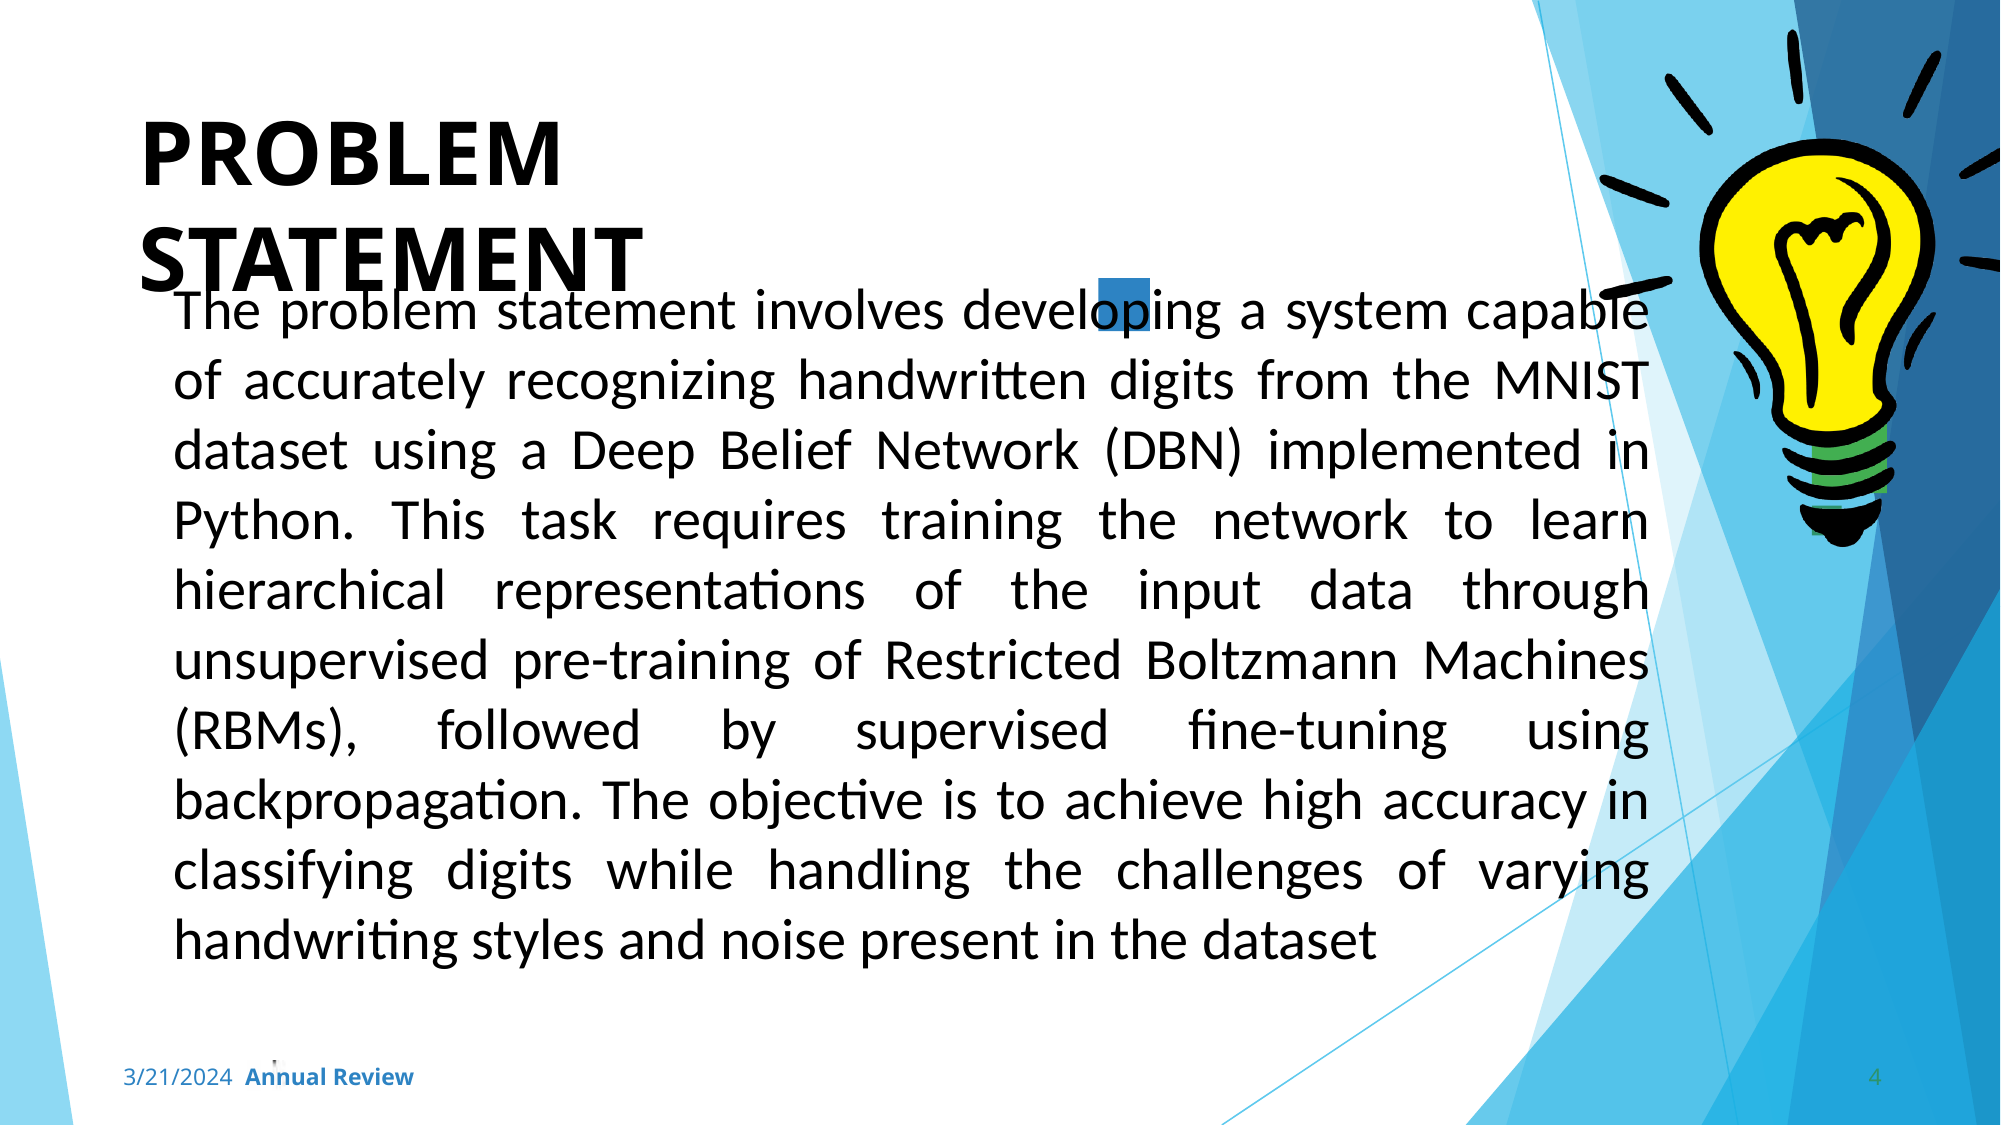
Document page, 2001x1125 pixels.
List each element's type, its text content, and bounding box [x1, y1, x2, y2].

title PROBLEM STATEMENT [136, 94, 1062, 310]
slide_number 4 [1862, 1061, 1888, 1125]
picture [110, 1060, 463, 1094]
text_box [1588, 19, 2000, 555]
text_box The problem statement involves developing a system capable of accurately recognizing handwritten digits from the MNIST dataset using a Deep Belief Network (DBN) implemented in Python. This task requires training the network to learn hierarchical representations of the input data through unsupervised pre-training of Restricted Boltzmann Machines (RBMs), followed by supervised fine-tuning using backpropagation. The objective is to achieve high accuracy in classifying digits while handling the challenges of varying handwriting styles and noise present in the dataset [158, 256, 1667, 1011]
